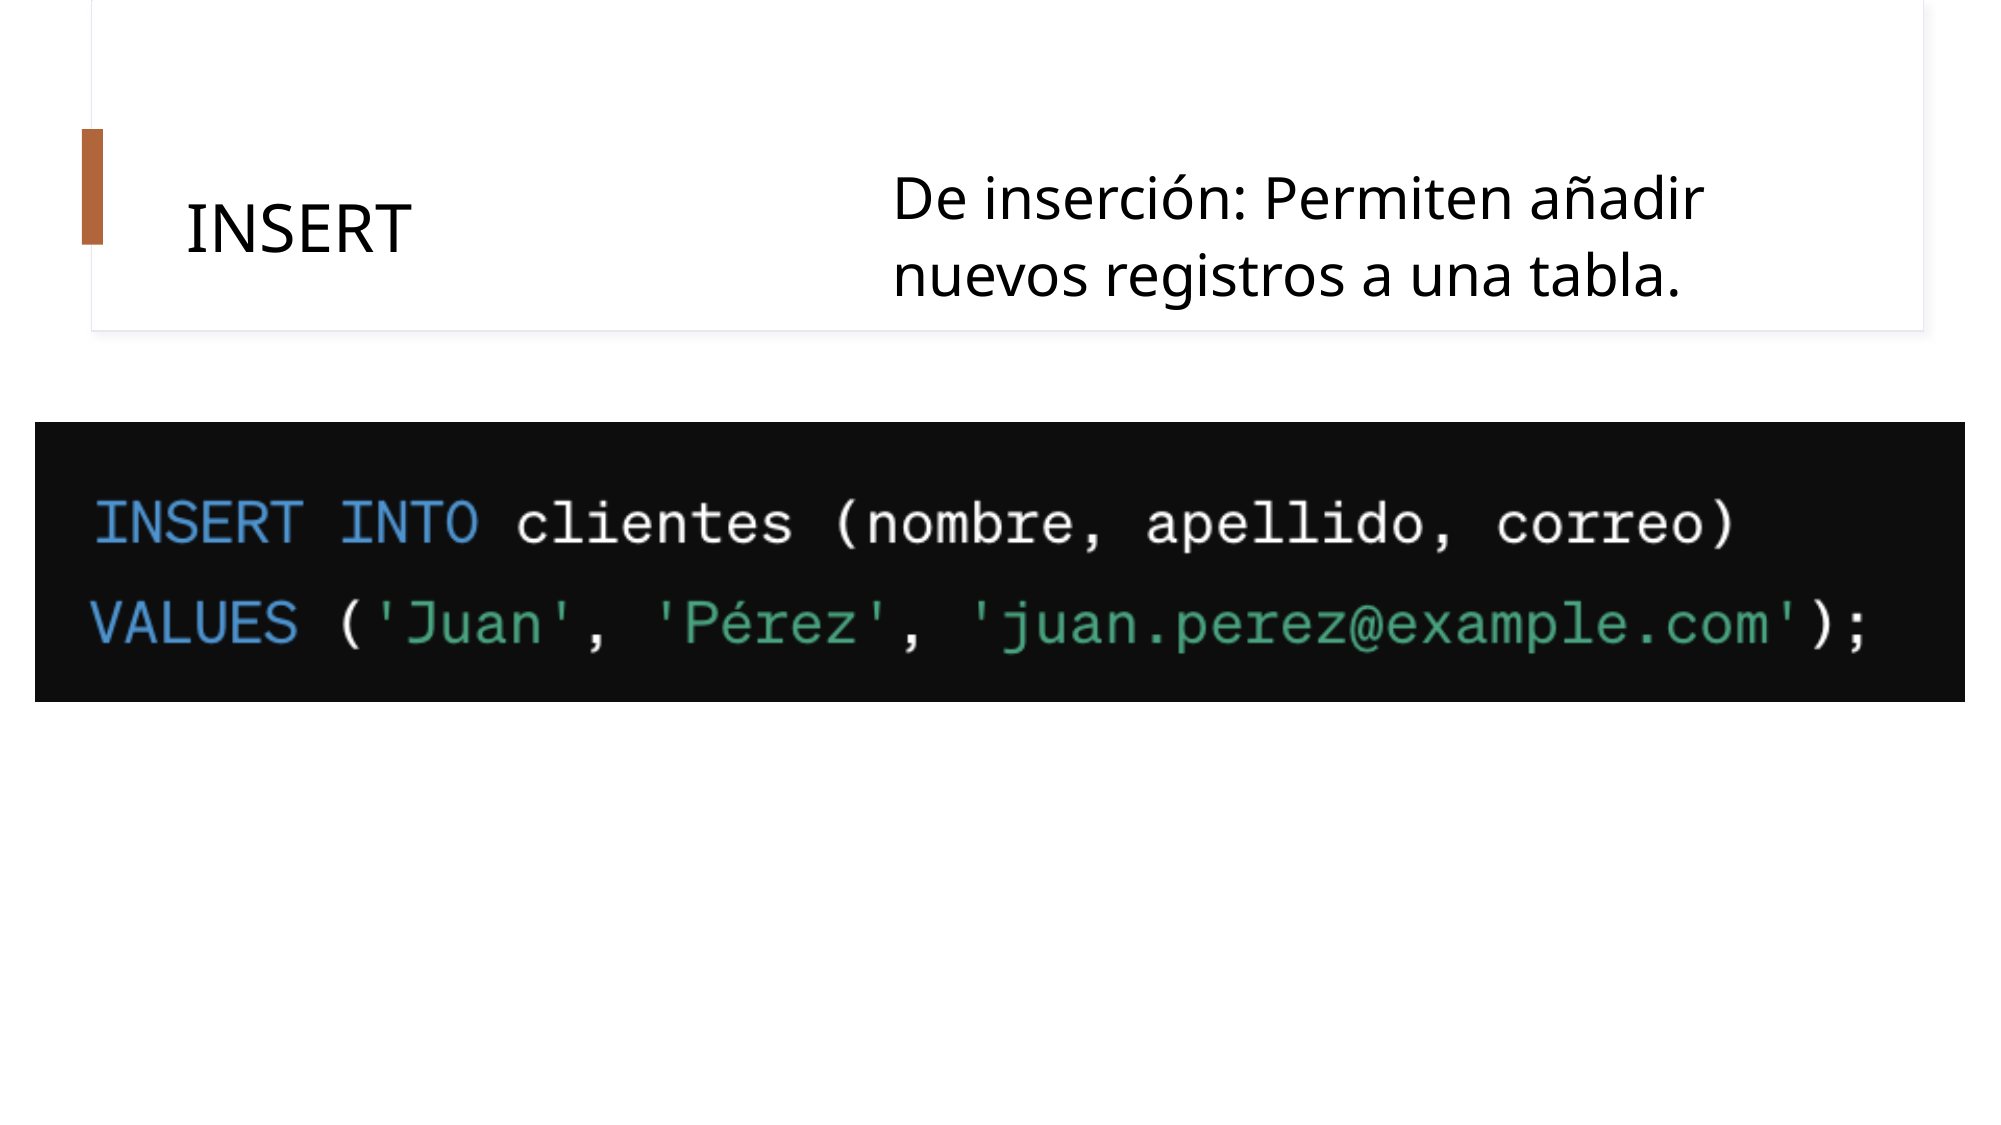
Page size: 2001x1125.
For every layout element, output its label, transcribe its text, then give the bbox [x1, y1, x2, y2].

picture [35, 422, 1965, 703]
list De inserción: Permiten añadir nuevos registros a una tabla. [877, 96, 1863, 367]
title INSERT [171, 96, 752, 367]
